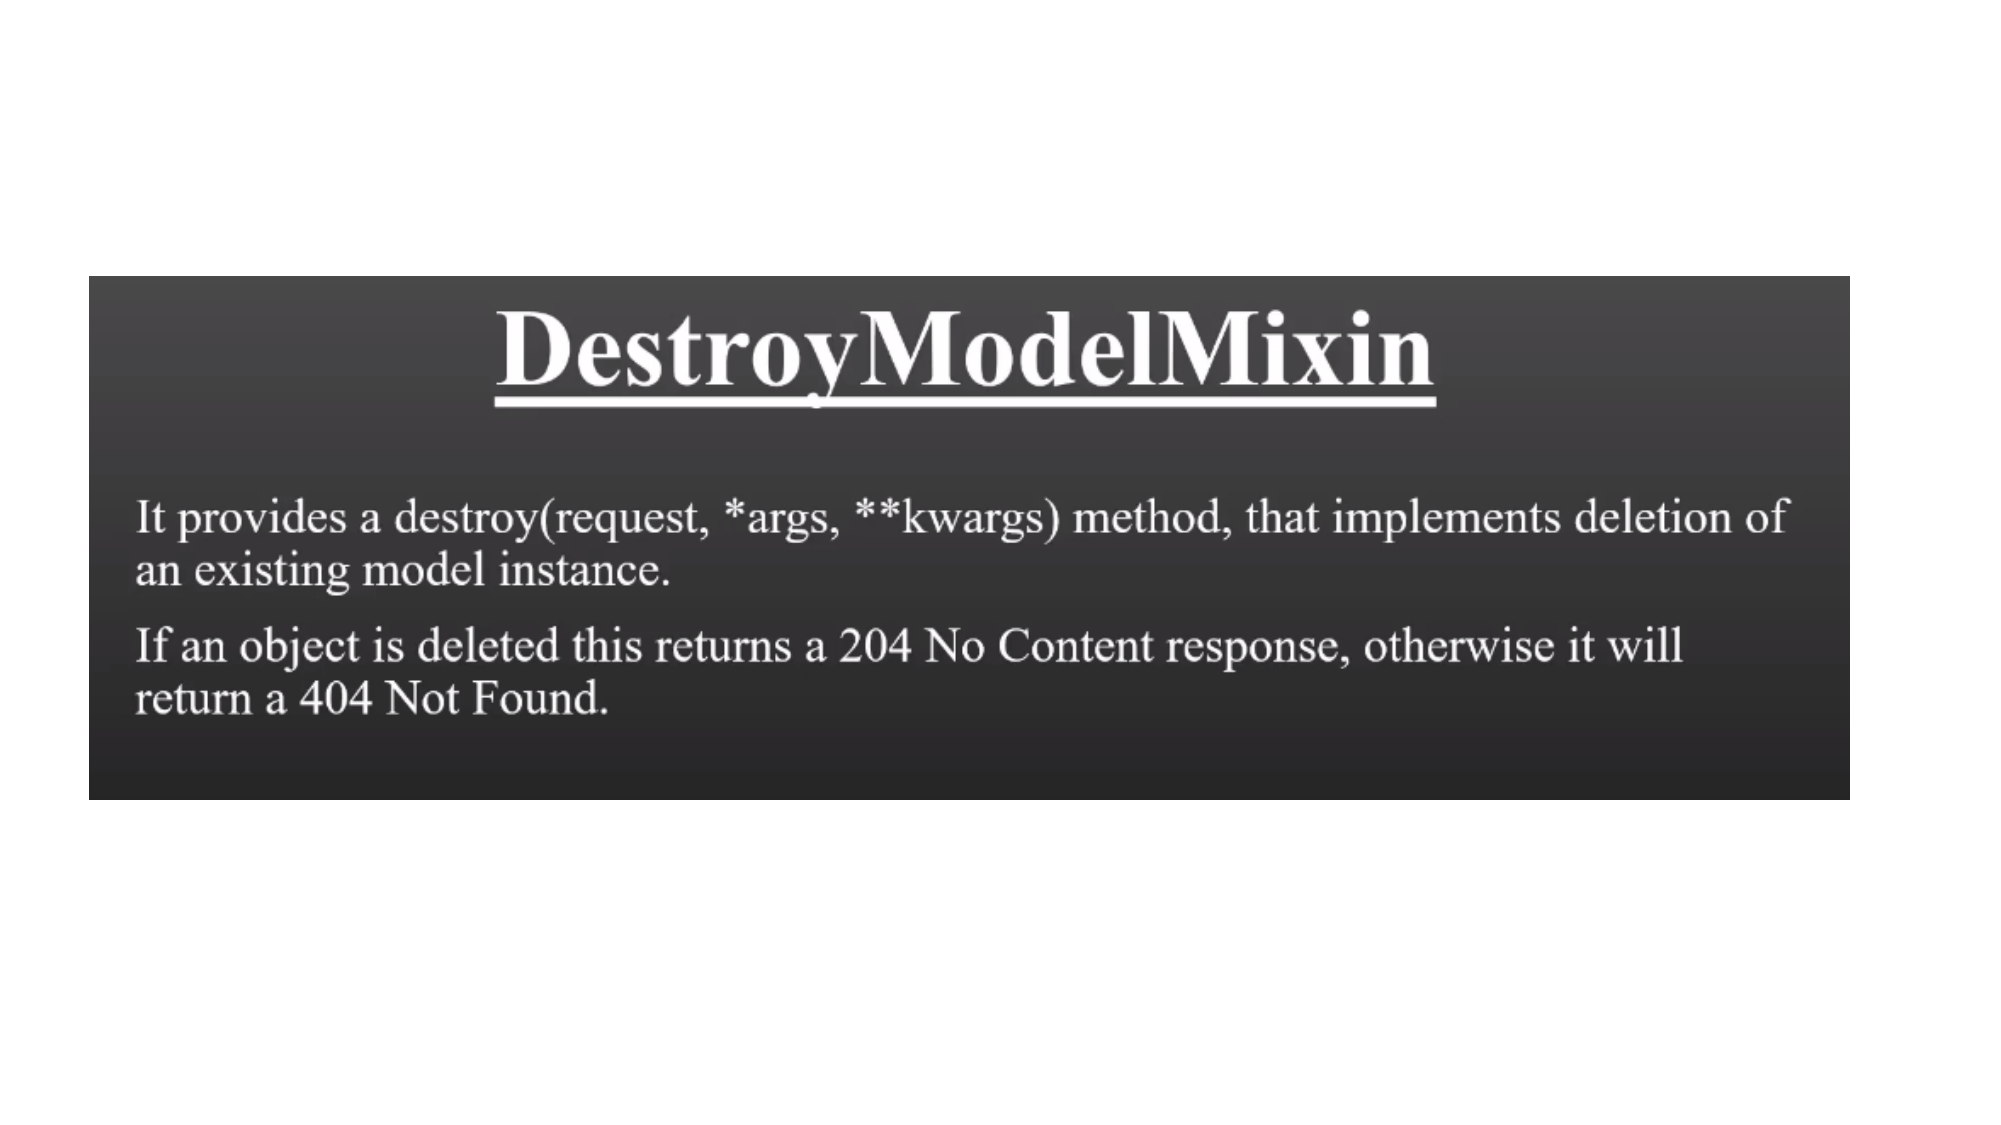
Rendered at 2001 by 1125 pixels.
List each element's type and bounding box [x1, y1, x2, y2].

list [89, 276, 1850, 800]
